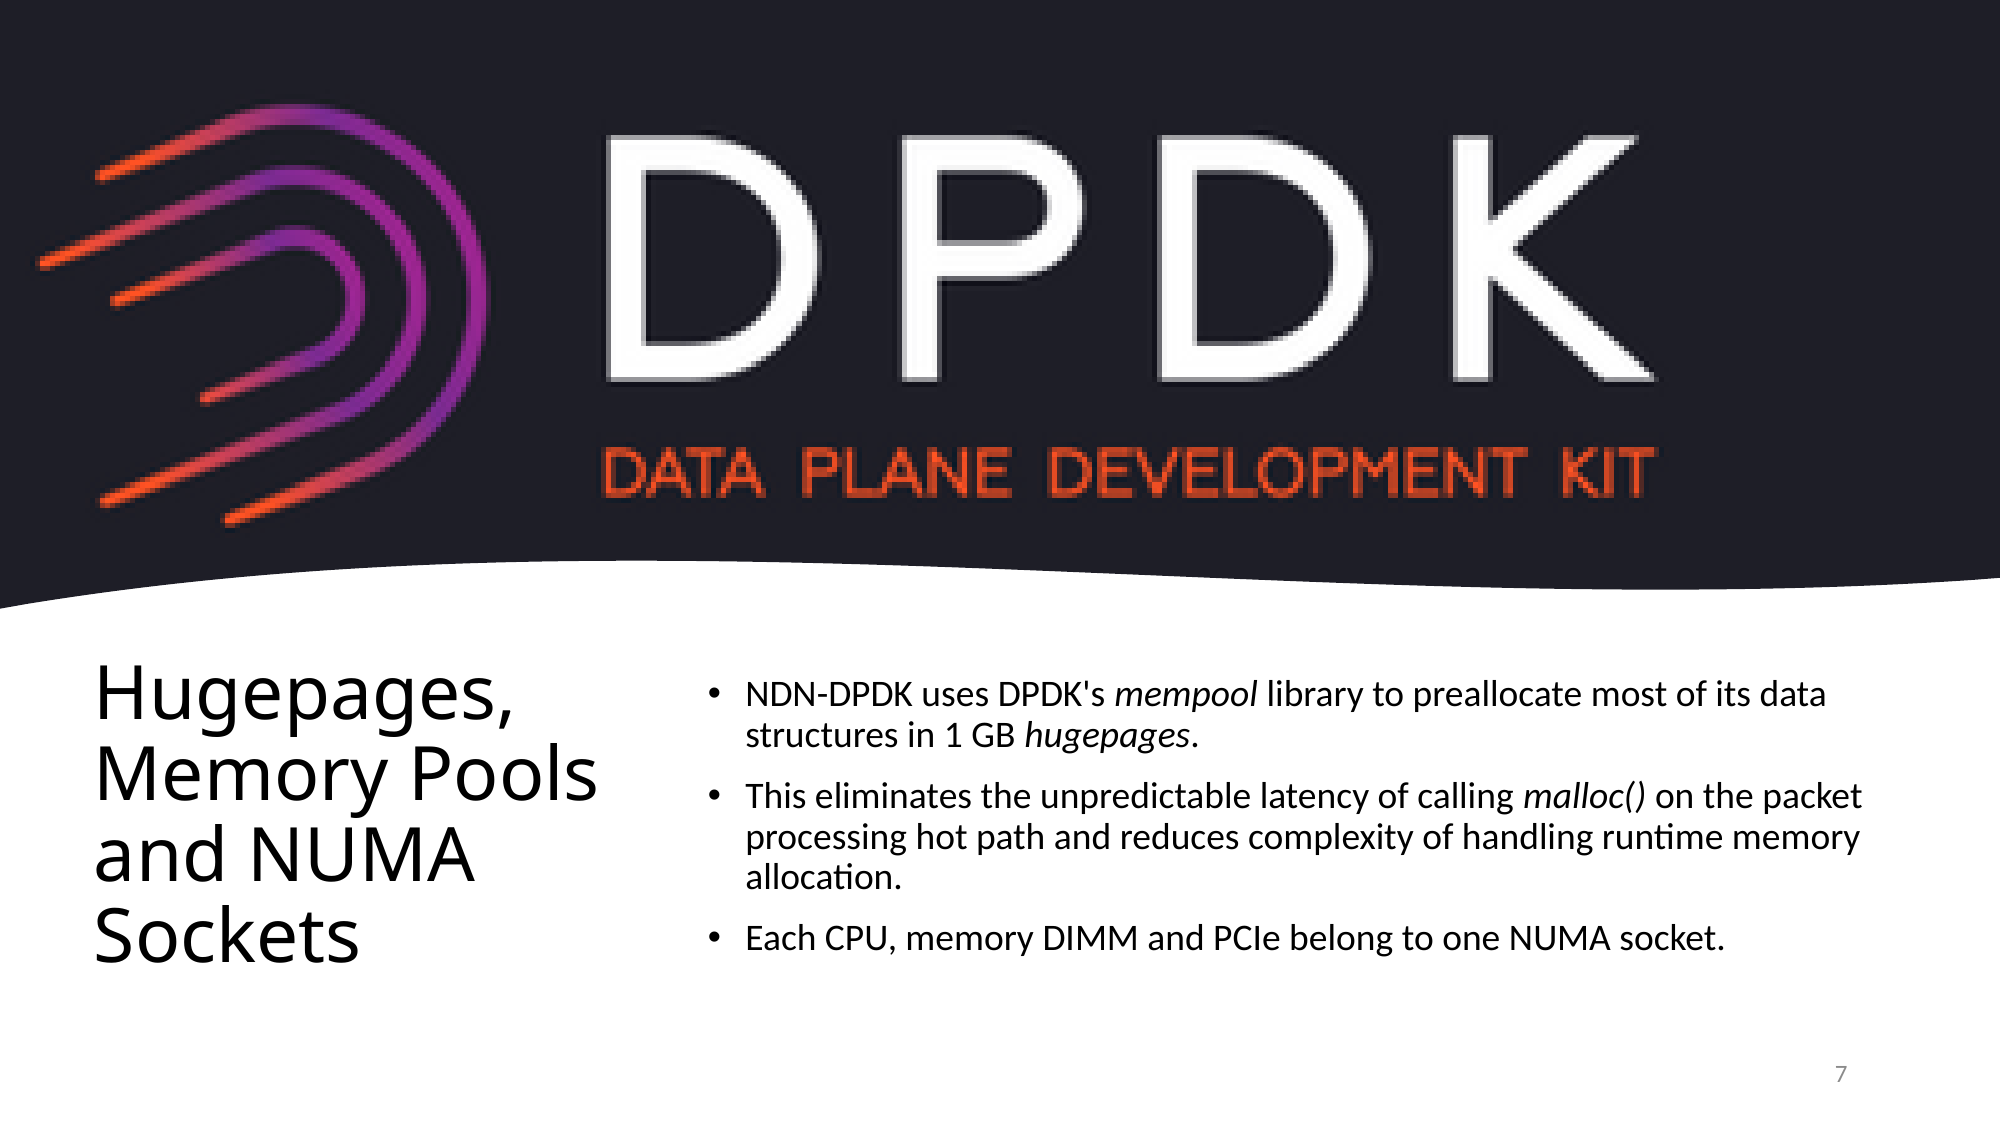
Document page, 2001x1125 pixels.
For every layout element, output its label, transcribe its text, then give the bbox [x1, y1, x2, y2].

title Hugepages, Memory Pools and NUMA Sockets [78, 615, 619, 1018]
list NDN-DPDK uses DPDK's mempool library to preallocate most of its data structures in 1 GB hugepages. This eliminates the unpredictable latency of calling malloc() on the packet processing hot path and reduces complexity of handling runtime memory allocation. Each CPU, memory DIMM and PCIe belong to one NUMA socket. [692, 615, 1921, 1018]
picture [0, 0, 2000, 609]
slide_number 7 [1412, 1042, 1863, 1103]
